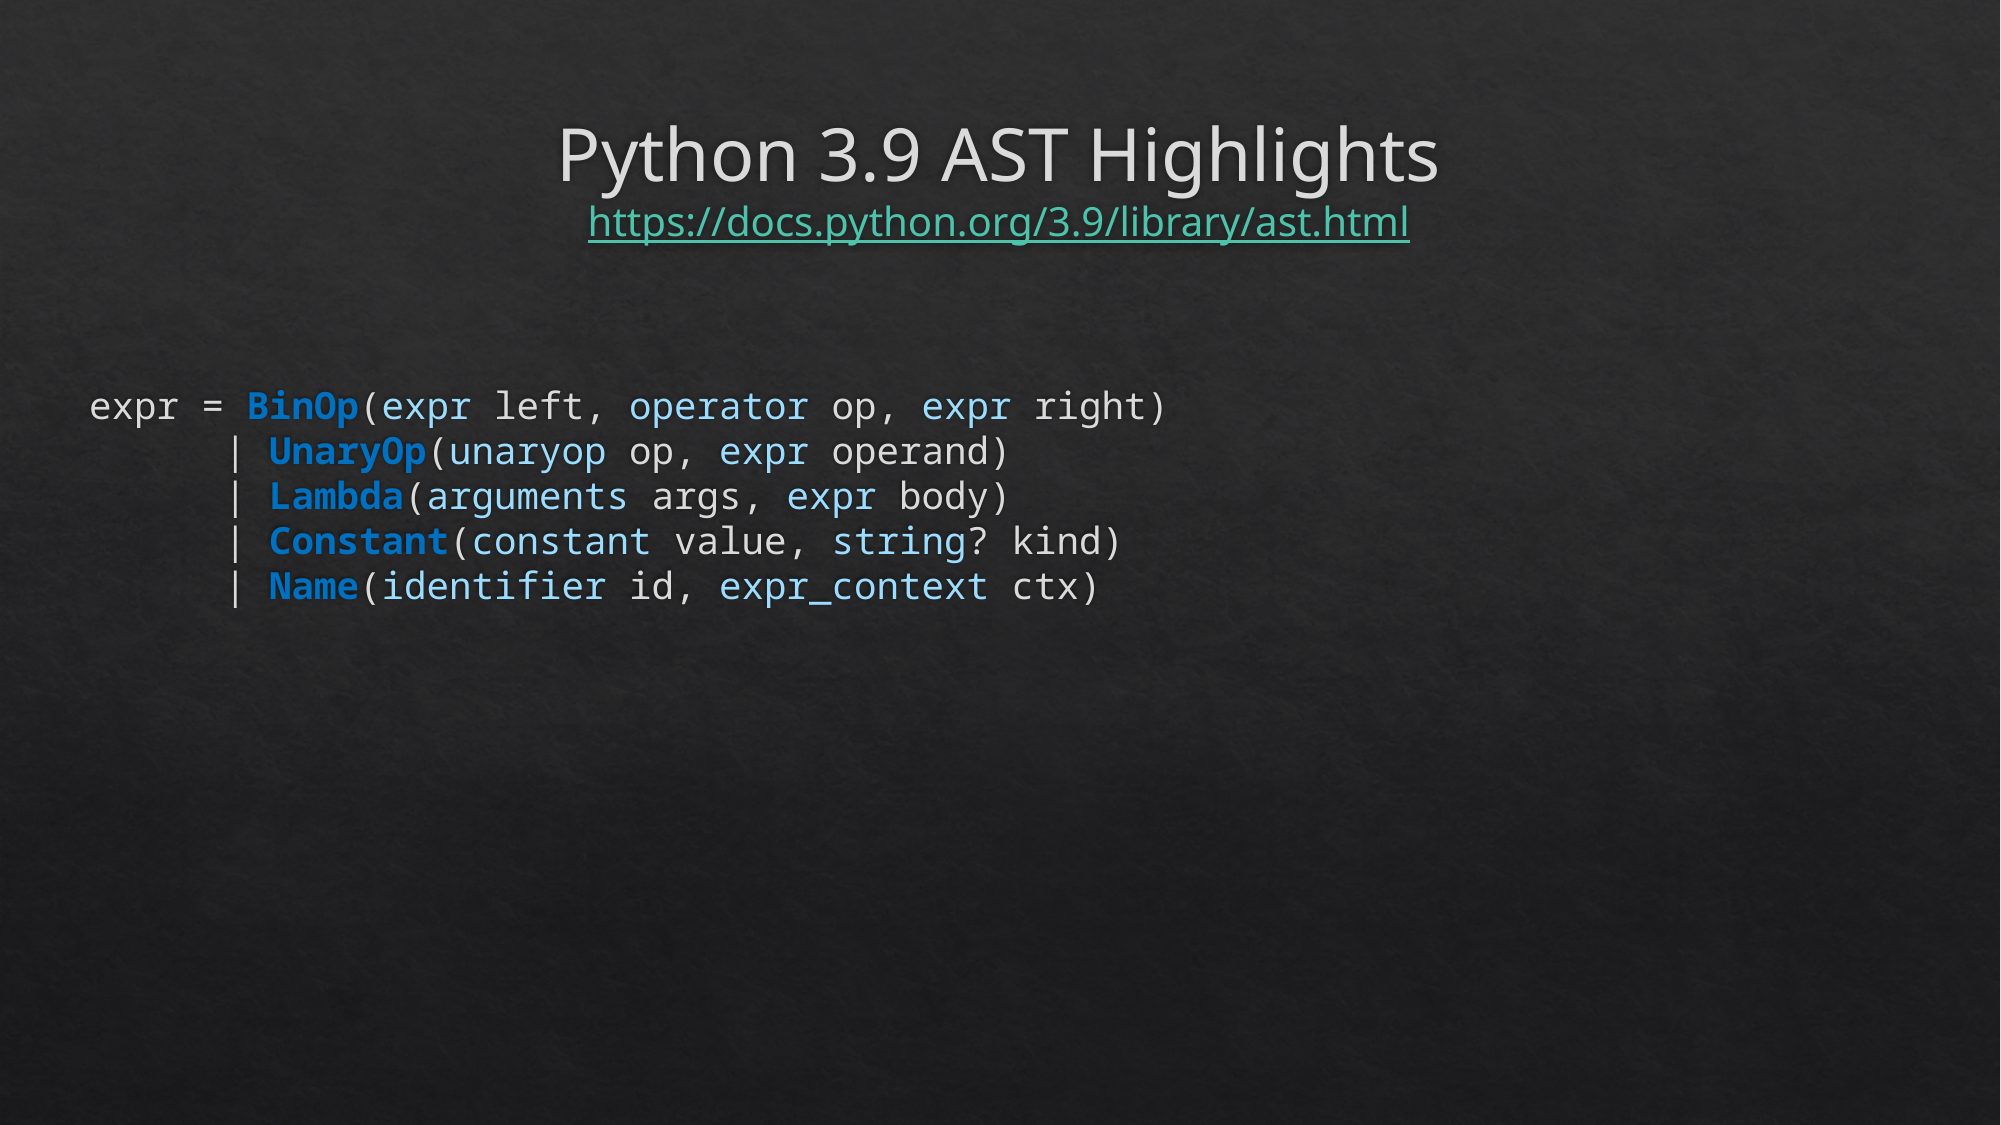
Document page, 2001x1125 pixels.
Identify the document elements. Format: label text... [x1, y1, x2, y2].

list expr = BinOp(expr left, operator op, expr right) | UnaryOp(unaryop op, expr operand) | Lambda(arguments args, expr body) | Constant(constant value, string? kind) | Name(identifier id, expr_context ctx) [74, 284, 1335, 1052]
title Python 3.9 AST Highlights https://docs.python.org/3.9/library/ast.html [149, 99, 1849, 260]
